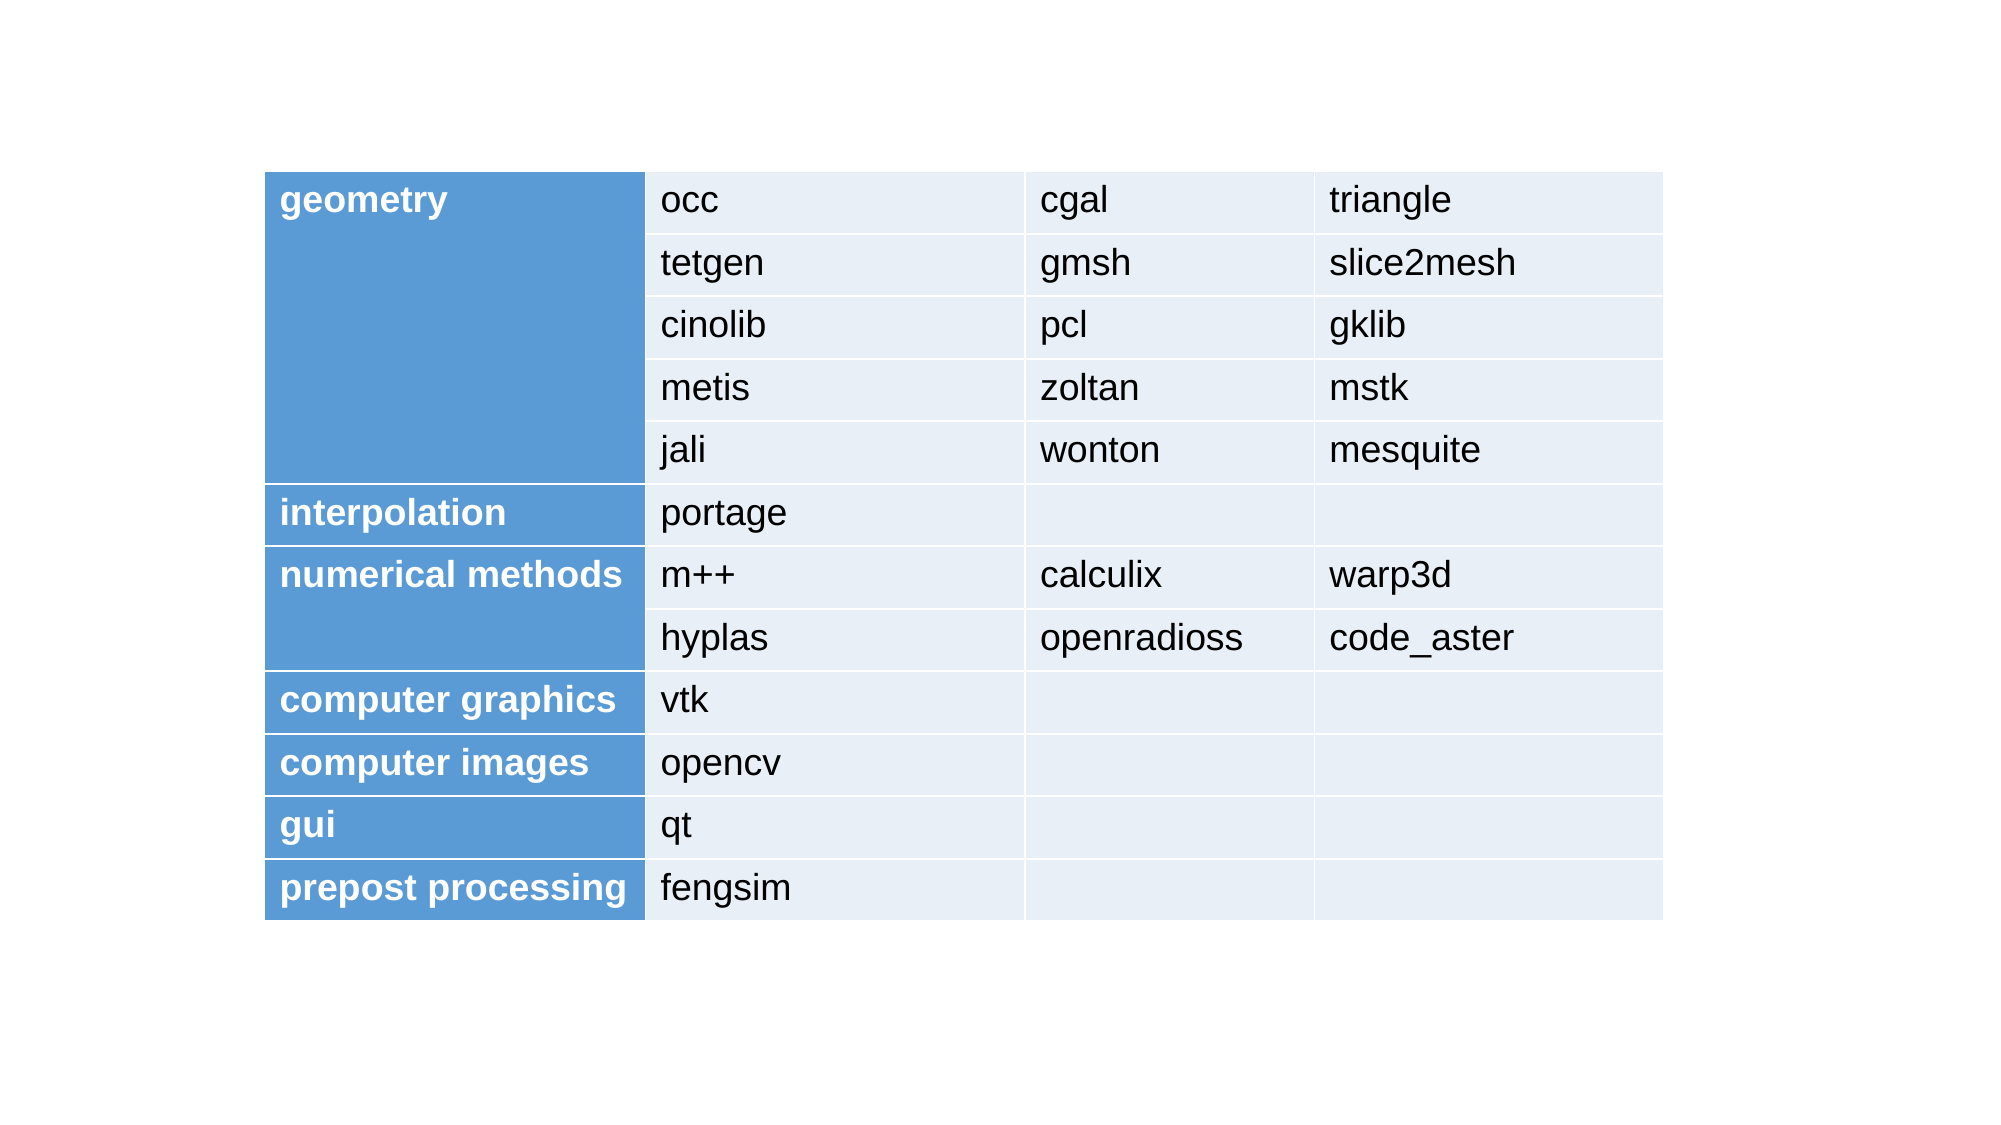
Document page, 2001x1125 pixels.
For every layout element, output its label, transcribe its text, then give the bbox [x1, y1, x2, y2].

table_header triangle [1315, 172, 1663, 233]
table_cell mstk [1315, 360, 1663, 420]
table_cell interpolation [265, 485, 645, 545]
table_cell gmsh [1026, 235, 1314, 295]
table_cell numerical methods [265, 547, 645, 670]
table_header occ [646, 172, 1024, 233]
table_cell warp3d [1315, 547, 1663, 608]
table_cell [1026, 485, 1314, 545]
table_cell pcl [1026, 297, 1314, 358]
table_header geometry [265, 172, 645, 483]
table_cell tetgen [646, 235, 1024, 295]
table_cell [1026, 672, 1314, 733]
table_cell [1315, 797, 1663, 858]
table_header cgal [1026, 172, 1314, 233]
table_cell [1026, 797, 1314, 858]
table_cell gui [265, 797, 645, 858]
table_cell vtk [646, 672, 1024, 733]
table_cell openradioss [1026, 610, 1314, 670]
table_cell fengsim [646, 860, 1024, 920]
table_cell jali [646, 422, 1024, 483]
table_cell computer graphics [265, 672, 645, 733]
table_cell zoltan [1026, 360, 1314, 420]
table_cell [1315, 672, 1663, 733]
table_cell mesquite [1315, 422, 1663, 483]
table_cell qt [646, 797, 1024, 858]
table_cell portage [646, 485, 1024, 545]
table_cell prepost processing [265, 860, 645, 920]
table_cell opencv [646, 735, 1024, 795]
table_cell gklib [1315, 297, 1663, 358]
table_cell [1026, 735, 1314, 795]
table_cell code_aster [1315, 610, 1663, 670]
table_cell metis [646, 360, 1024, 420]
table_cell calculix [1026, 547, 1314, 608]
table_cell [1026, 860, 1314, 920]
table_cell m++ [646, 547, 1024, 608]
table_cell slice2mesh [1315, 235, 1663, 295]
table_cell [1315, 485, 1663, 545]
table_cell wonton [1026, 422, 1314, 483]
table_cell [1315, 860, 1663, 920]
table_cell computer images [265, 735, 645, 795]
table_cell cinolib [646, 297, 1024, 358]
table_cell hyplas [646, 610, 1024, 670]
table_cell [1315, 735, 1663, 795]
